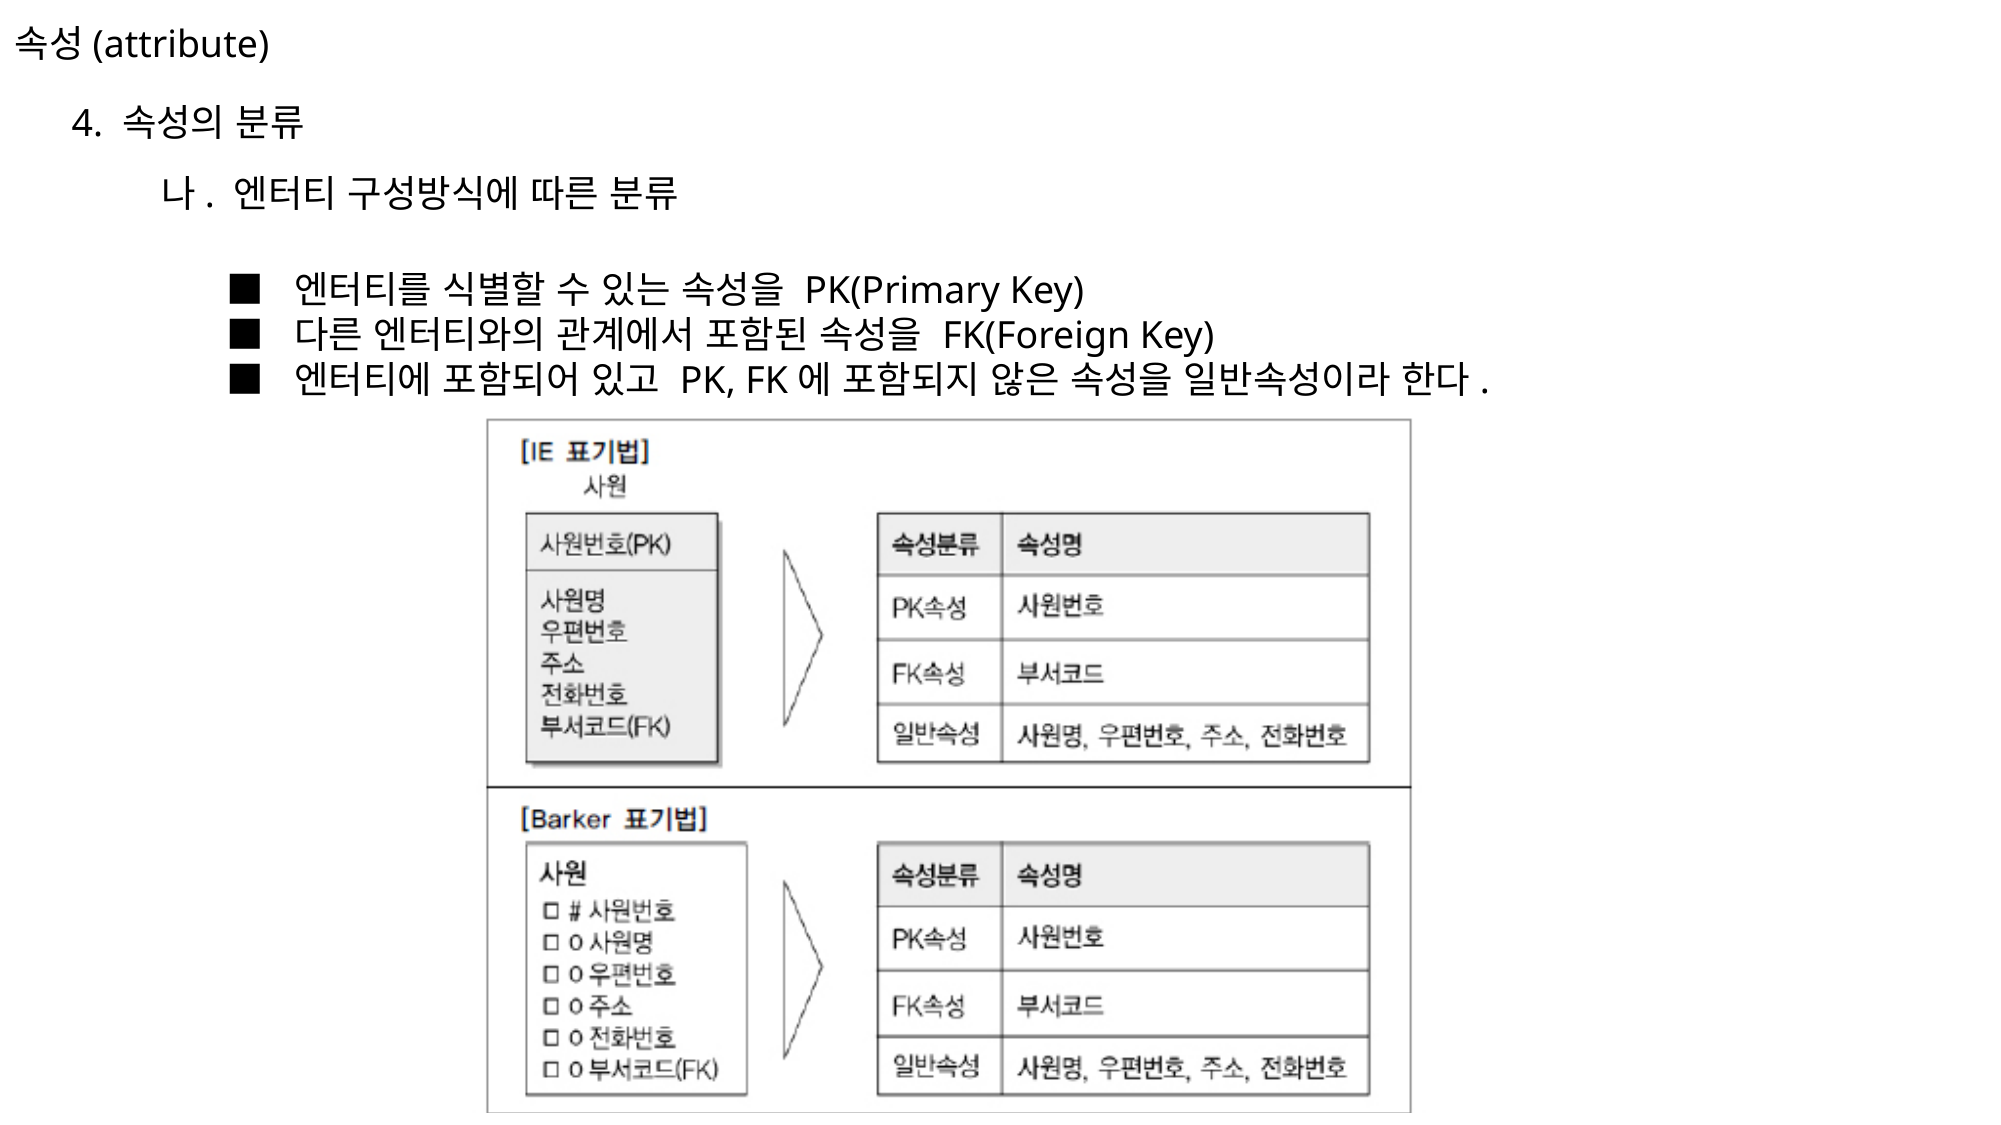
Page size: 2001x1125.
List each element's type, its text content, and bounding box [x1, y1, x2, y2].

picture [442, 409, 1457, 1113]
text_box 나. 엔터티 구성방식에 따른 분류 [146, 162, 1709, 268]
text_box 속성(attribute) [0, 12, 653, 72]
text_box ■ 엔터티를 식별할 수 있는 속성을 PK(Primary Key) ■ 다른 엔터티와의 관계에서 포함된 속성을 FK(Foreign Key) ■ 엔터티에 포함되어 있고 PK, FK에 포함되지 않은 속성을 일반속성이라 한다. [212, 258, 1643, 409]
text_box 4. 속성의 분류 [56, 91, 1132, 151]
